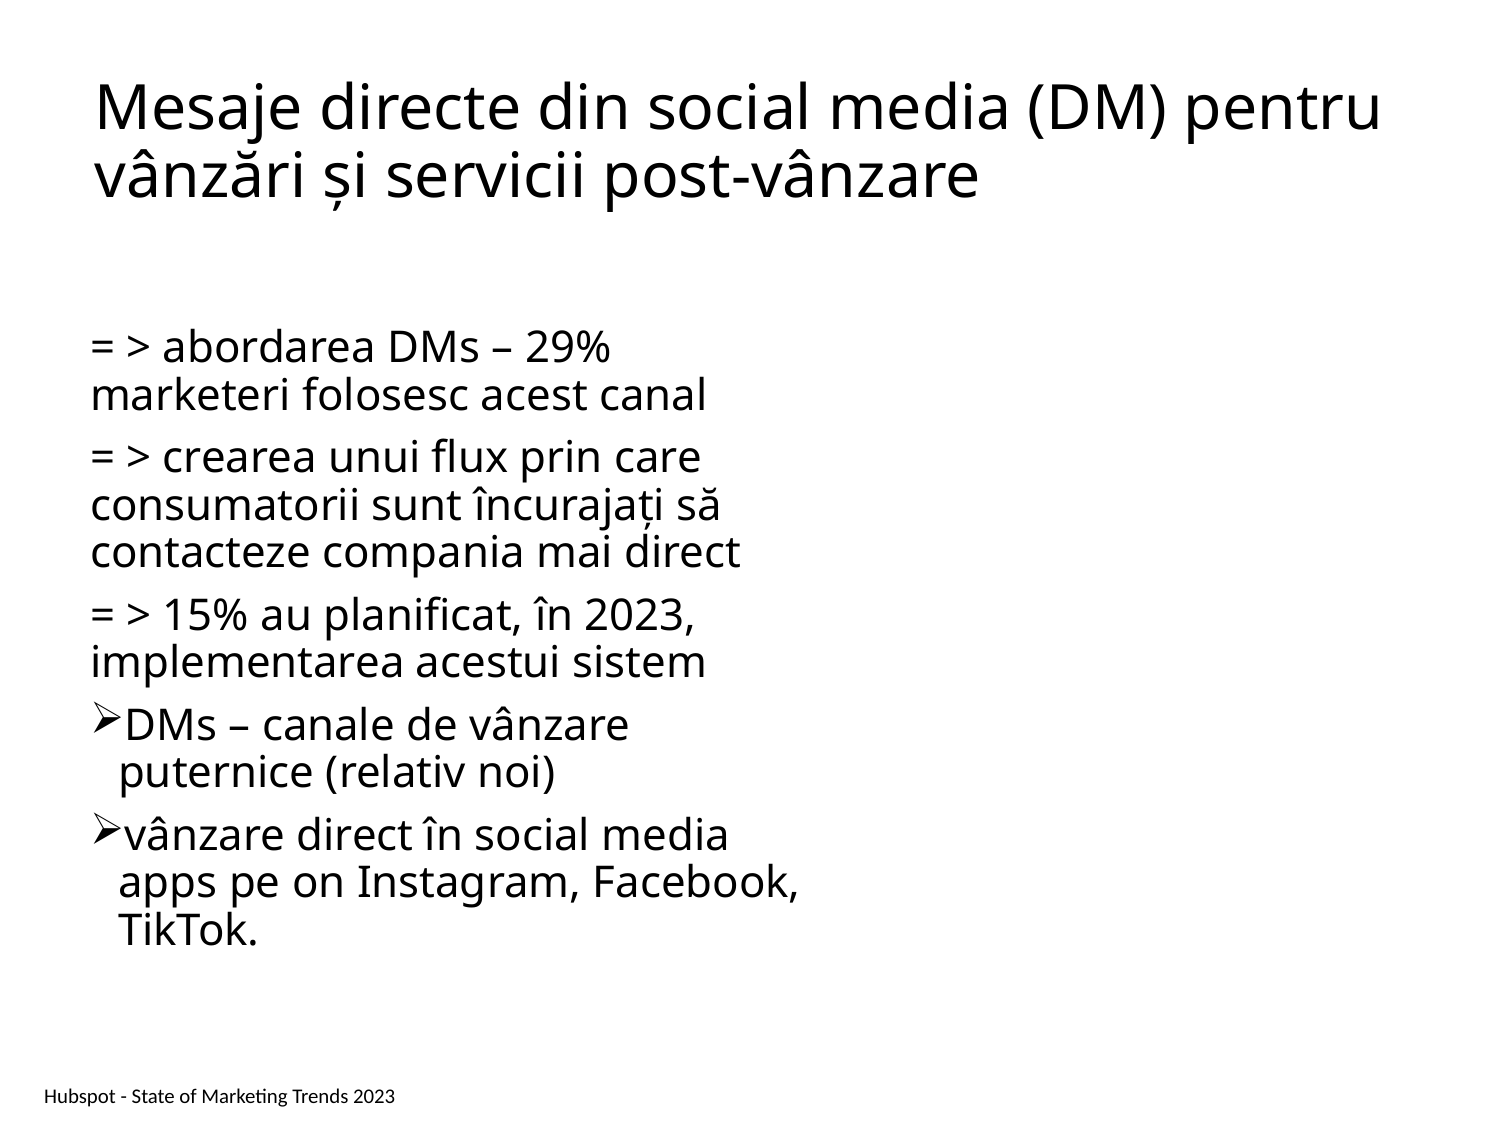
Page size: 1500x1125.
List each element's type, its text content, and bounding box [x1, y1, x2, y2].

text_box Hubspot - State of Marketing Trends 2023 [29, 1075, 789, 1116]
title Mesaje directe din social media (DM) pentru vânzări și servicii post-vânzare [79, 49, 1430, 237]
list = > abordarea DMs – 29% marketeri folosesc acest canal = > crearea unui flux prin care consumatorii sunt încurajați să contacteze compania mai direct = > 15% au planificat, în 2023, implementarea acestui sistem DMs – canale de vânzare puternice (relativ noi) vânzare direct în social media apps pe on Instagram, Facebook, TikTok. [75, 317, 827, 1038]
